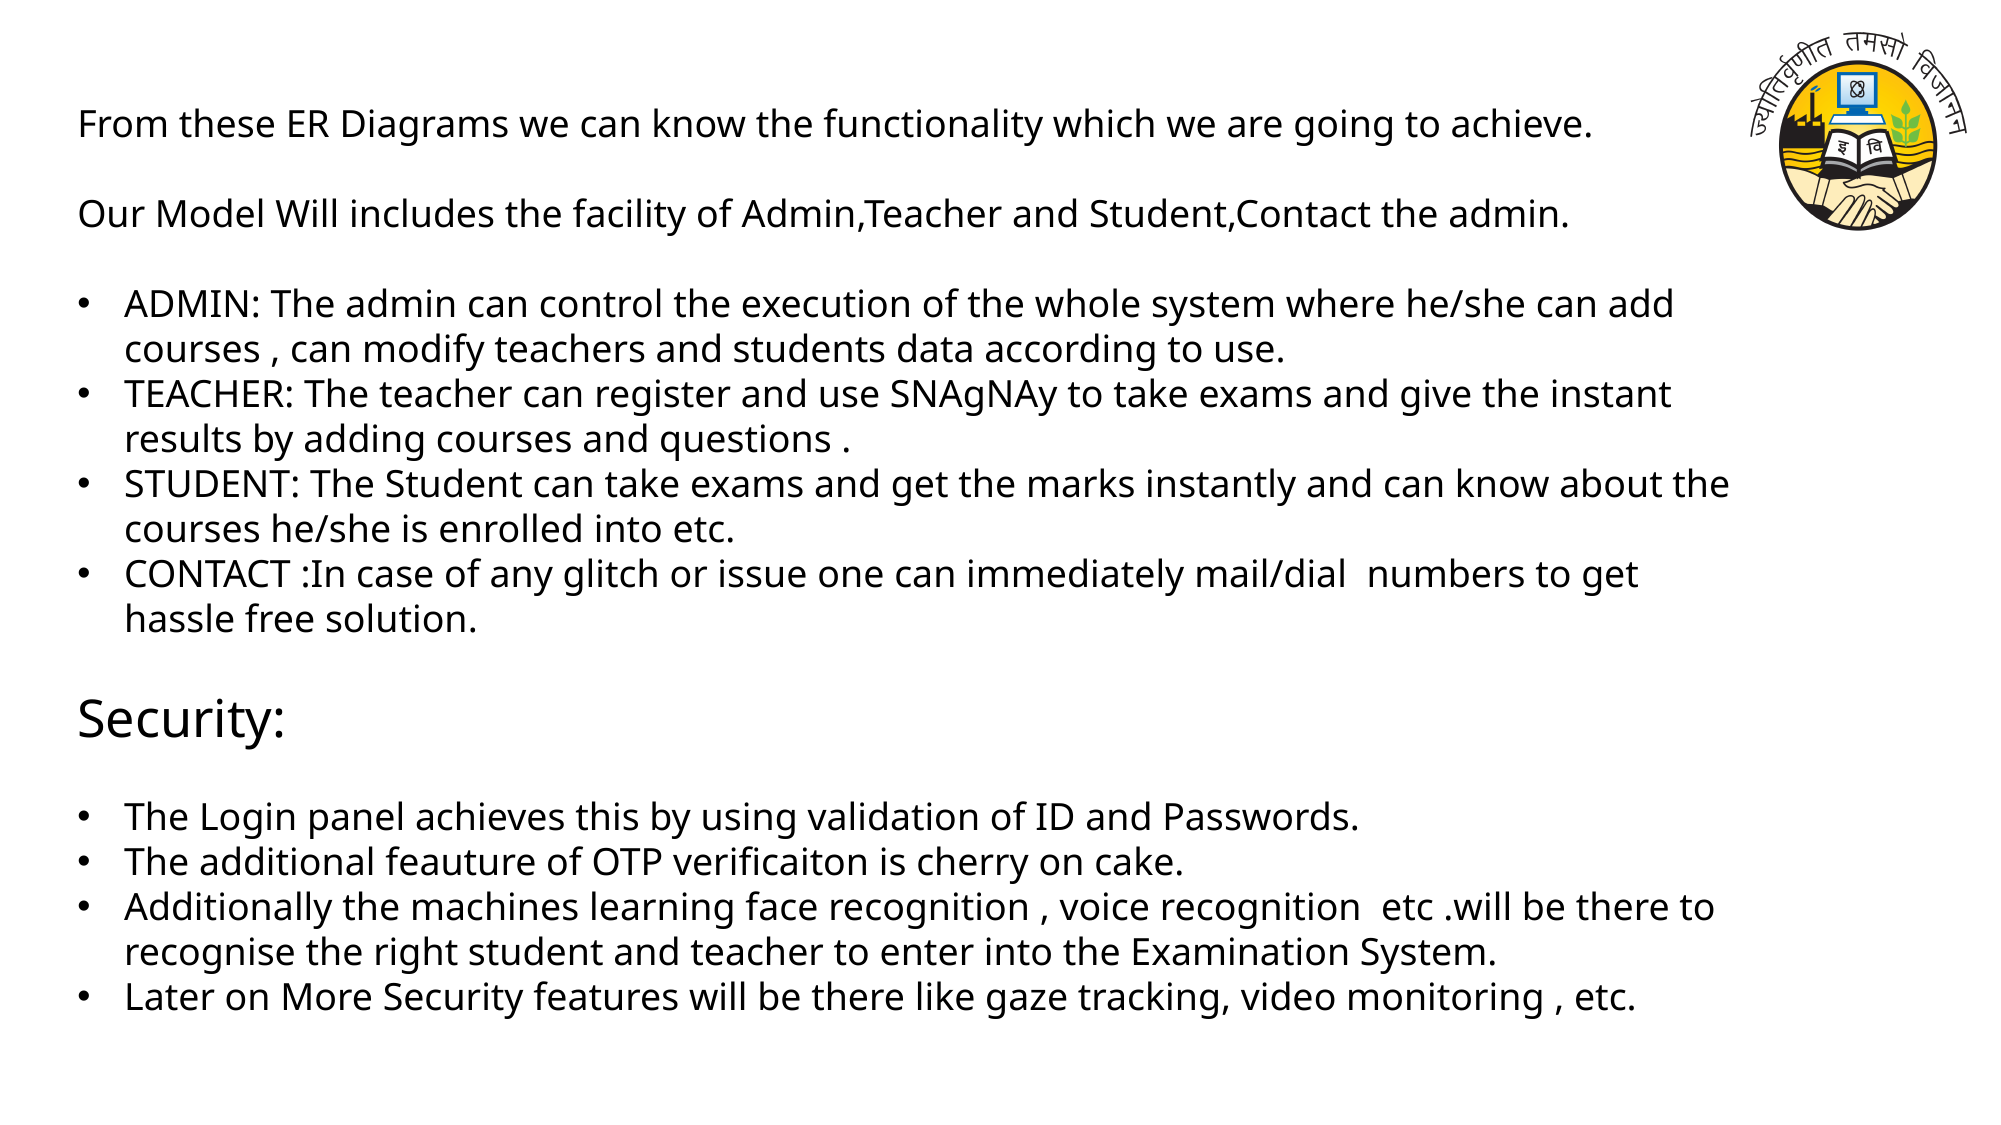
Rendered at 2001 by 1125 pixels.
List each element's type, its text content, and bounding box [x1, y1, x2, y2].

picture [1747, 29, 1969, 232]
text_box From these ER Diagrams we can know the functionality which we are going to achieve. Our Model Will includes the facility of Admin,Teacher and Student,Contact the admin. ADMIN: The admin can control the execution of the whole system where he/she can add courses , can modify teachers and students data according to use. TEACHER: The teacher can register and use SNAgNAy to take exams and give the instant results by adding courses and questions . STUDENT: The Student can take exams and get the marks instantly and can know about the courses he/she is enrolled into etc. CONTACT :In case of any glitch or issue one can immediately mail/dial numbers to get hassle free solution. Security: The Login panel achieves this by using validation of ID and Passwords. The additional feauture of OTP verificaiton is cherry on cake. Additionally the machines learning face recognition , voice recognition etc .will be there to recognise the right student and teacher to enter into the Examination System. Later on More Security features will be there like gaze tracking, video monitoring , etc. [62, 93, 1775, 1026]
